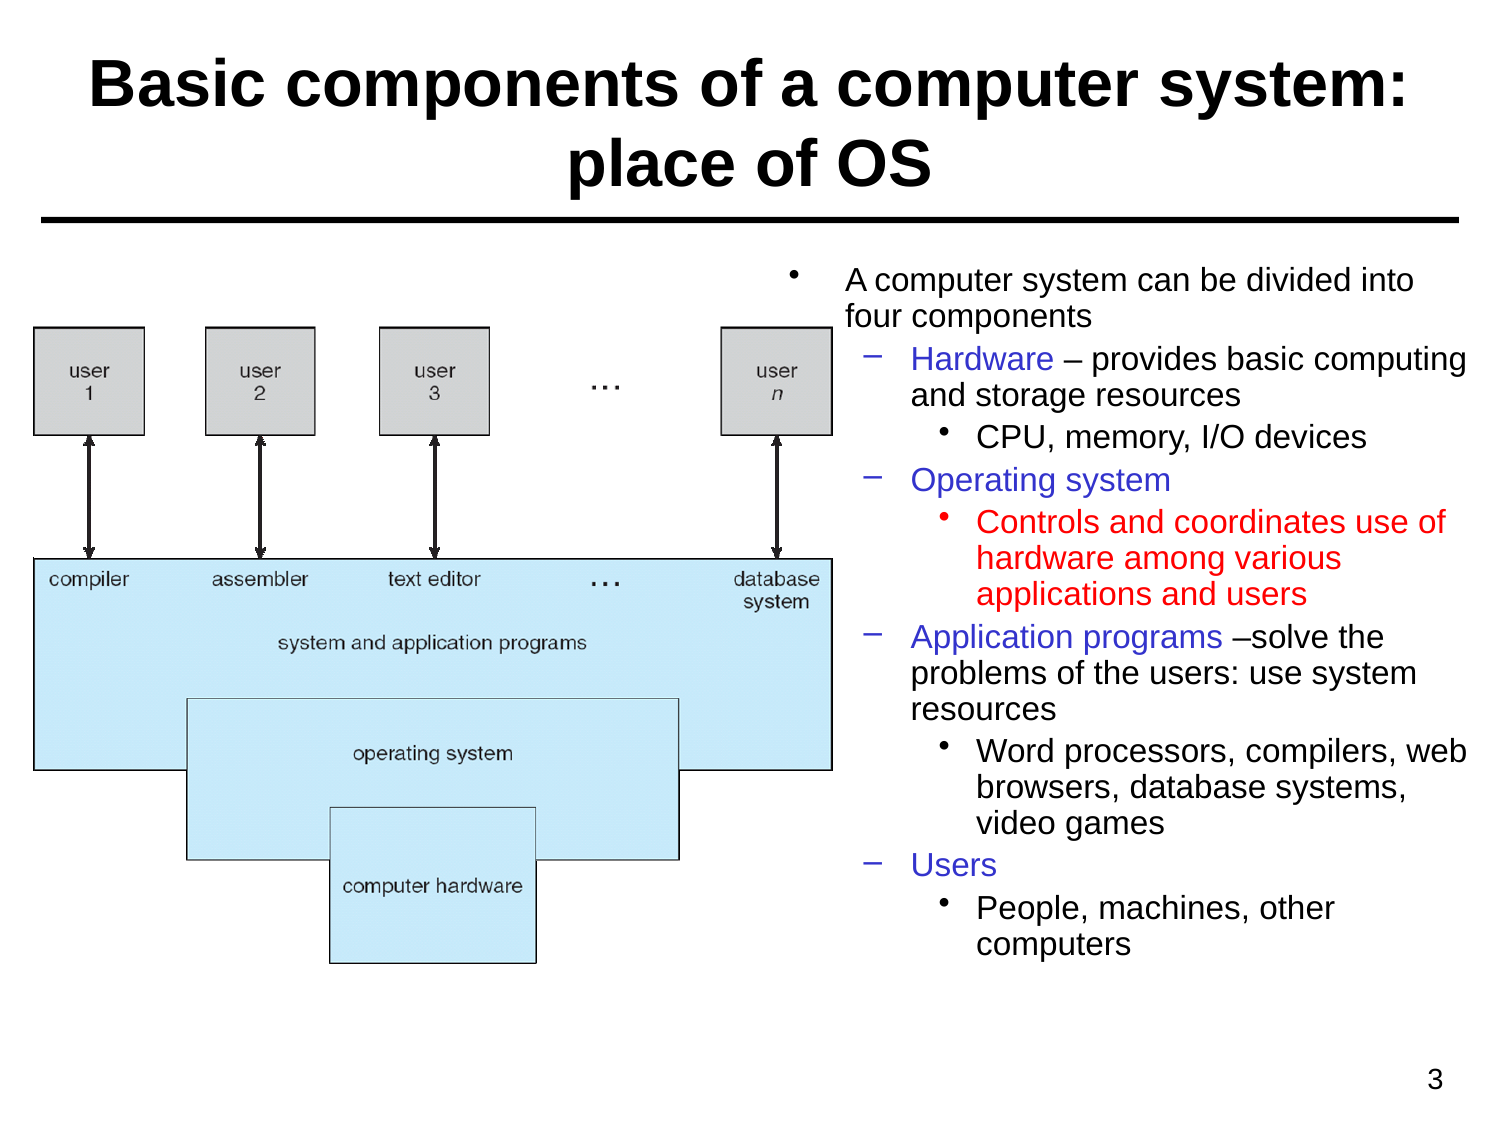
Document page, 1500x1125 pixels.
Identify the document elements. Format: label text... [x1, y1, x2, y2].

list A computer system can be divided into four components Hardware – provides basic computing and storage resources CPU, memory, I/O devices Operating system Controls and coordinates use of hardware among various applications and users Application programs –solve the problems of the users: use system resources Word processors, compilers, web browsers, database systems, video games Users People, machines, other computers [773, 255, 1495, 1024]
slide_number 3 [1302, 1053, 1459, 1104]
picture [32, 325, 833, 964]
title Basic components of a computer system: place of OS [53, 26, 1447, 214]
